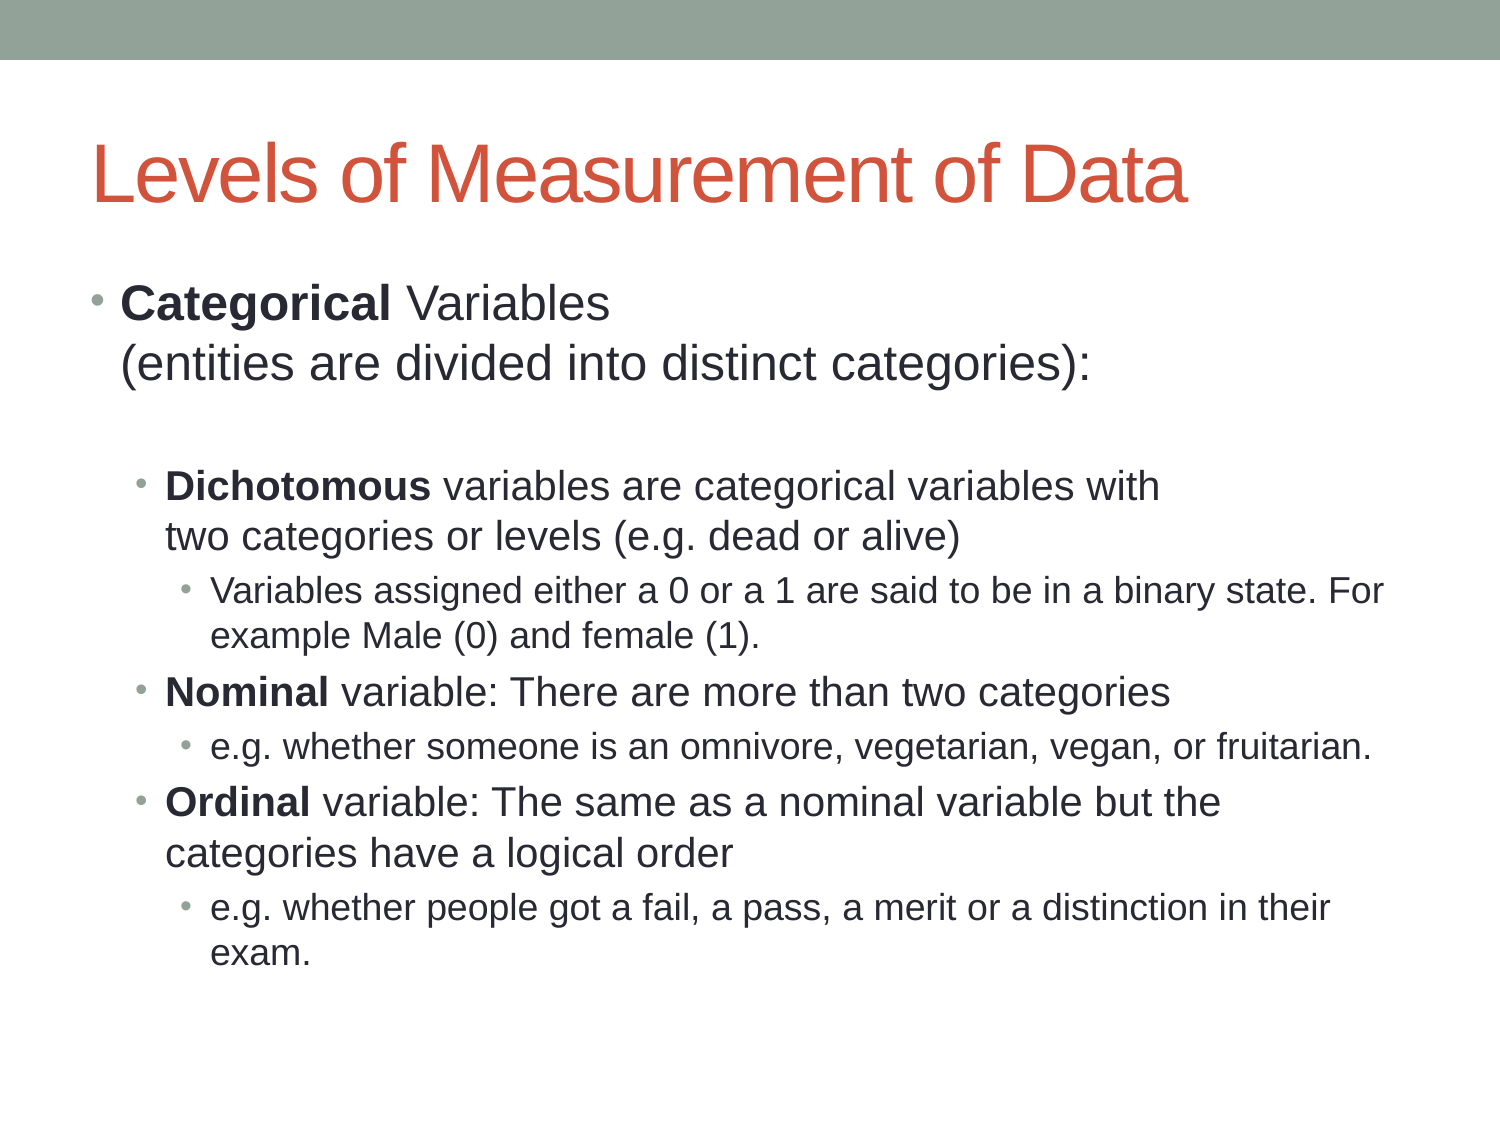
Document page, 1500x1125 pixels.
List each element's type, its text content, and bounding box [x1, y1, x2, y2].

list Categorical Variables (entities are divided into distinct categories): Dichotomous variables are categorical variables with two categories or levels (e.g. dead or alive) Variables assigned either a 0 or a 1 are said to be in a binary state. For example Male (0) and female (1). Nominal variable: There are more than two categories e.g. whether someone is an omnivore, vegetarian, vegan, or fruitarian. Ordinal variable: The same as a nominal variable but the categories have a logical order e.g. whether people got a fail, a pass, a merit or a distinction in their exam. [75, 262, 1425, 1063]
title Levels of Measurement of Data [75, 87, 1425, 250]
